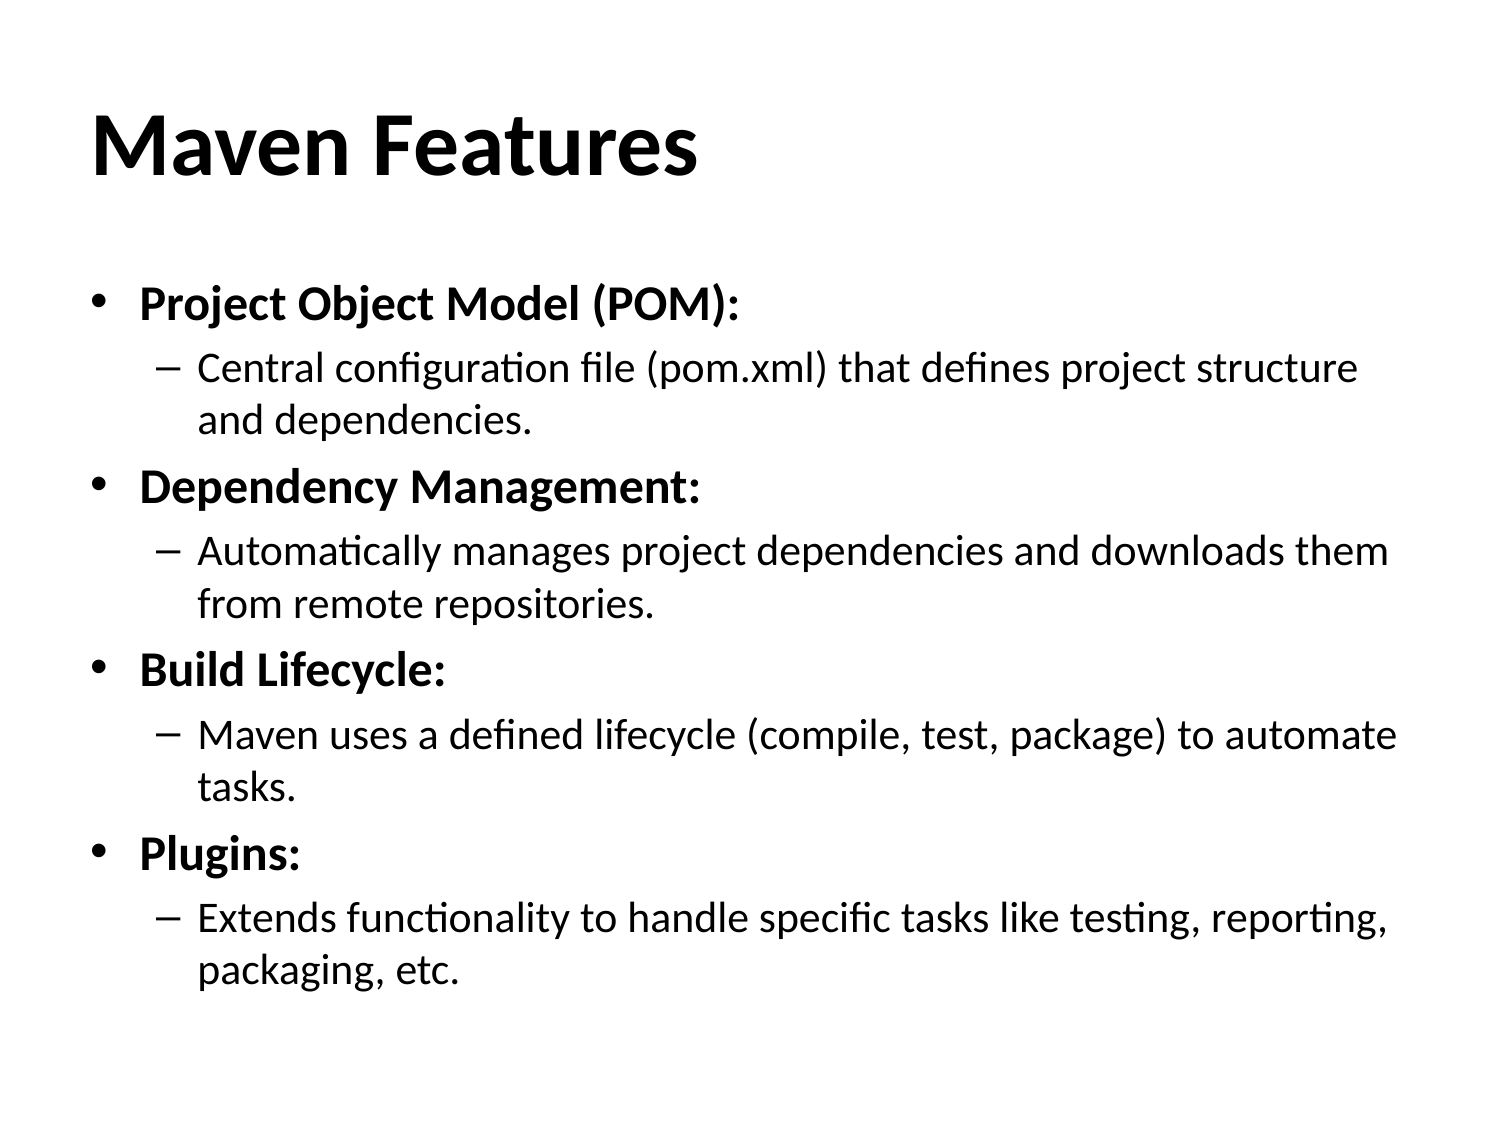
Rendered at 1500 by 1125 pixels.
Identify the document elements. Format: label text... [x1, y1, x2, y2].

title Maven Features [75, 45, 1425, 233]
list Project Object Model (POM): Central configuration file (pom.xml) that defines project structure and dependencies. Dependency Management: Automatically manages project dependencies and downloads them from remote repositories. Build Lifecycle: Maven uses a defined lifecycle (compile, test, package) to automate tasks. Plugins: Extends functionality to handle specific tasks like testing, reporting, packaging, etc. [75, 262, 1425, 1005]
